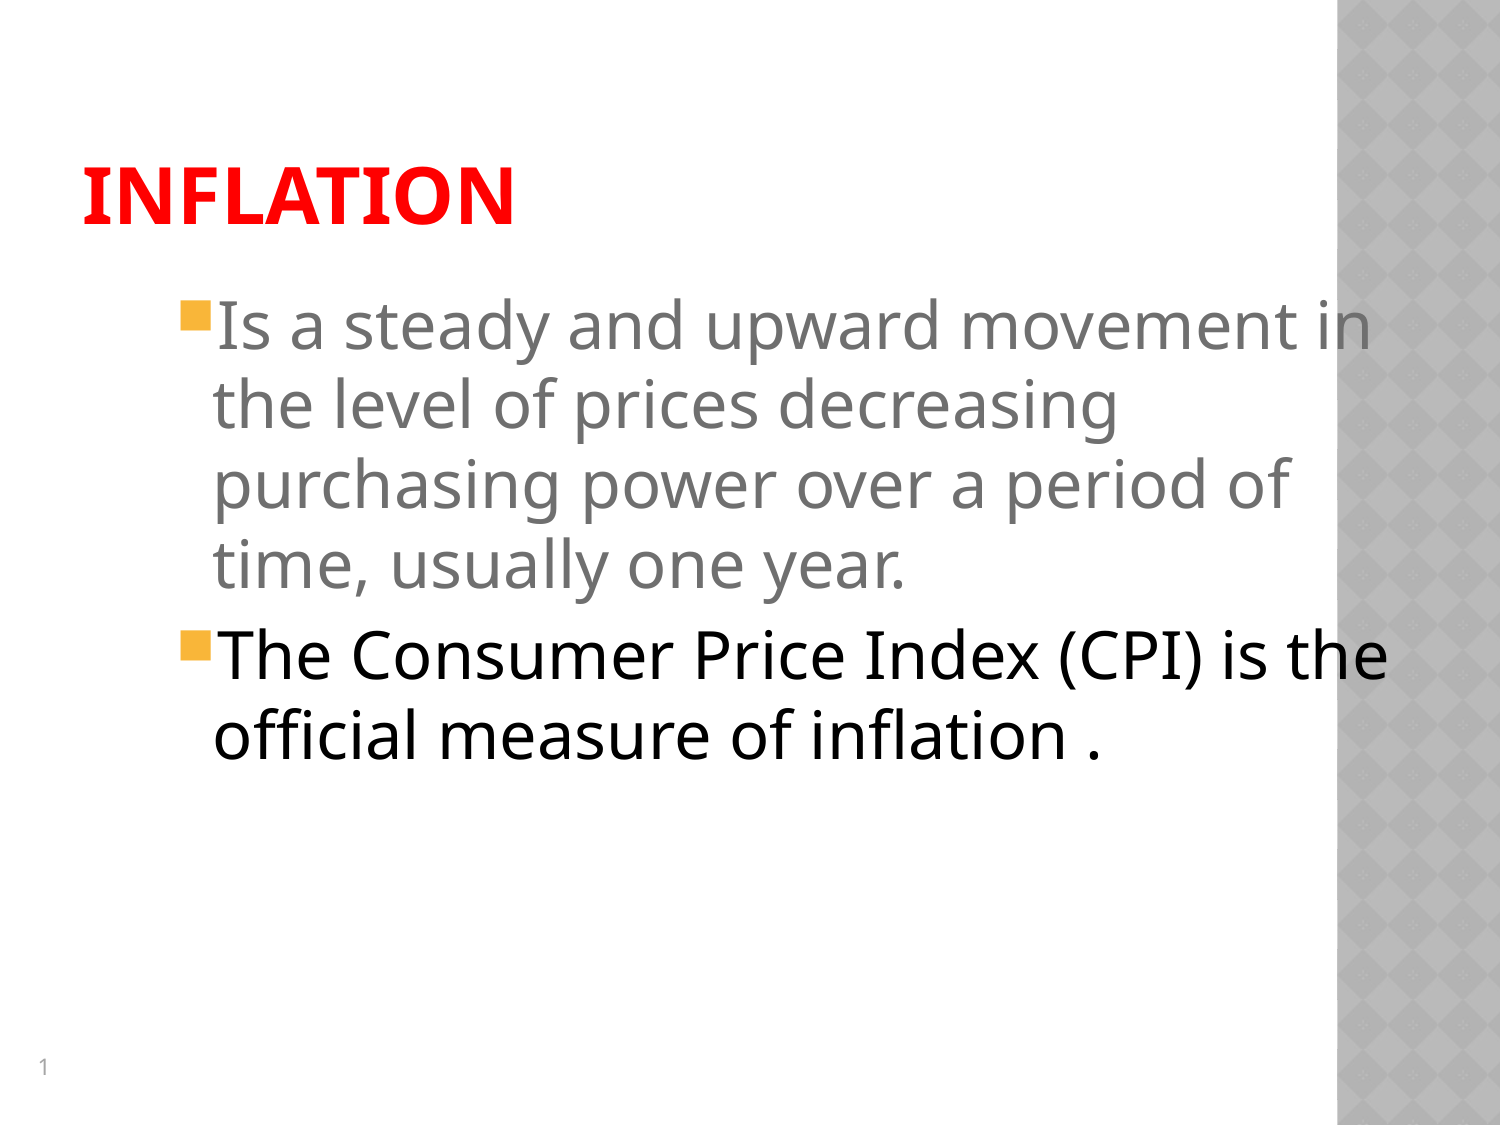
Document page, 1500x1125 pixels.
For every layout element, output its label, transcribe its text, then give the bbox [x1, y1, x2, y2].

slide_number 1 [37, 1024, 388, 1085]
title Inflation [75, 52, 1263, 240]
list Is a steady and upward movement in the level of prices decreasing purchasing power over a period of time, usually one year. The Consumer Price Index (CPI) is the official measure of inflation . [112, 275, 1413, 950]
